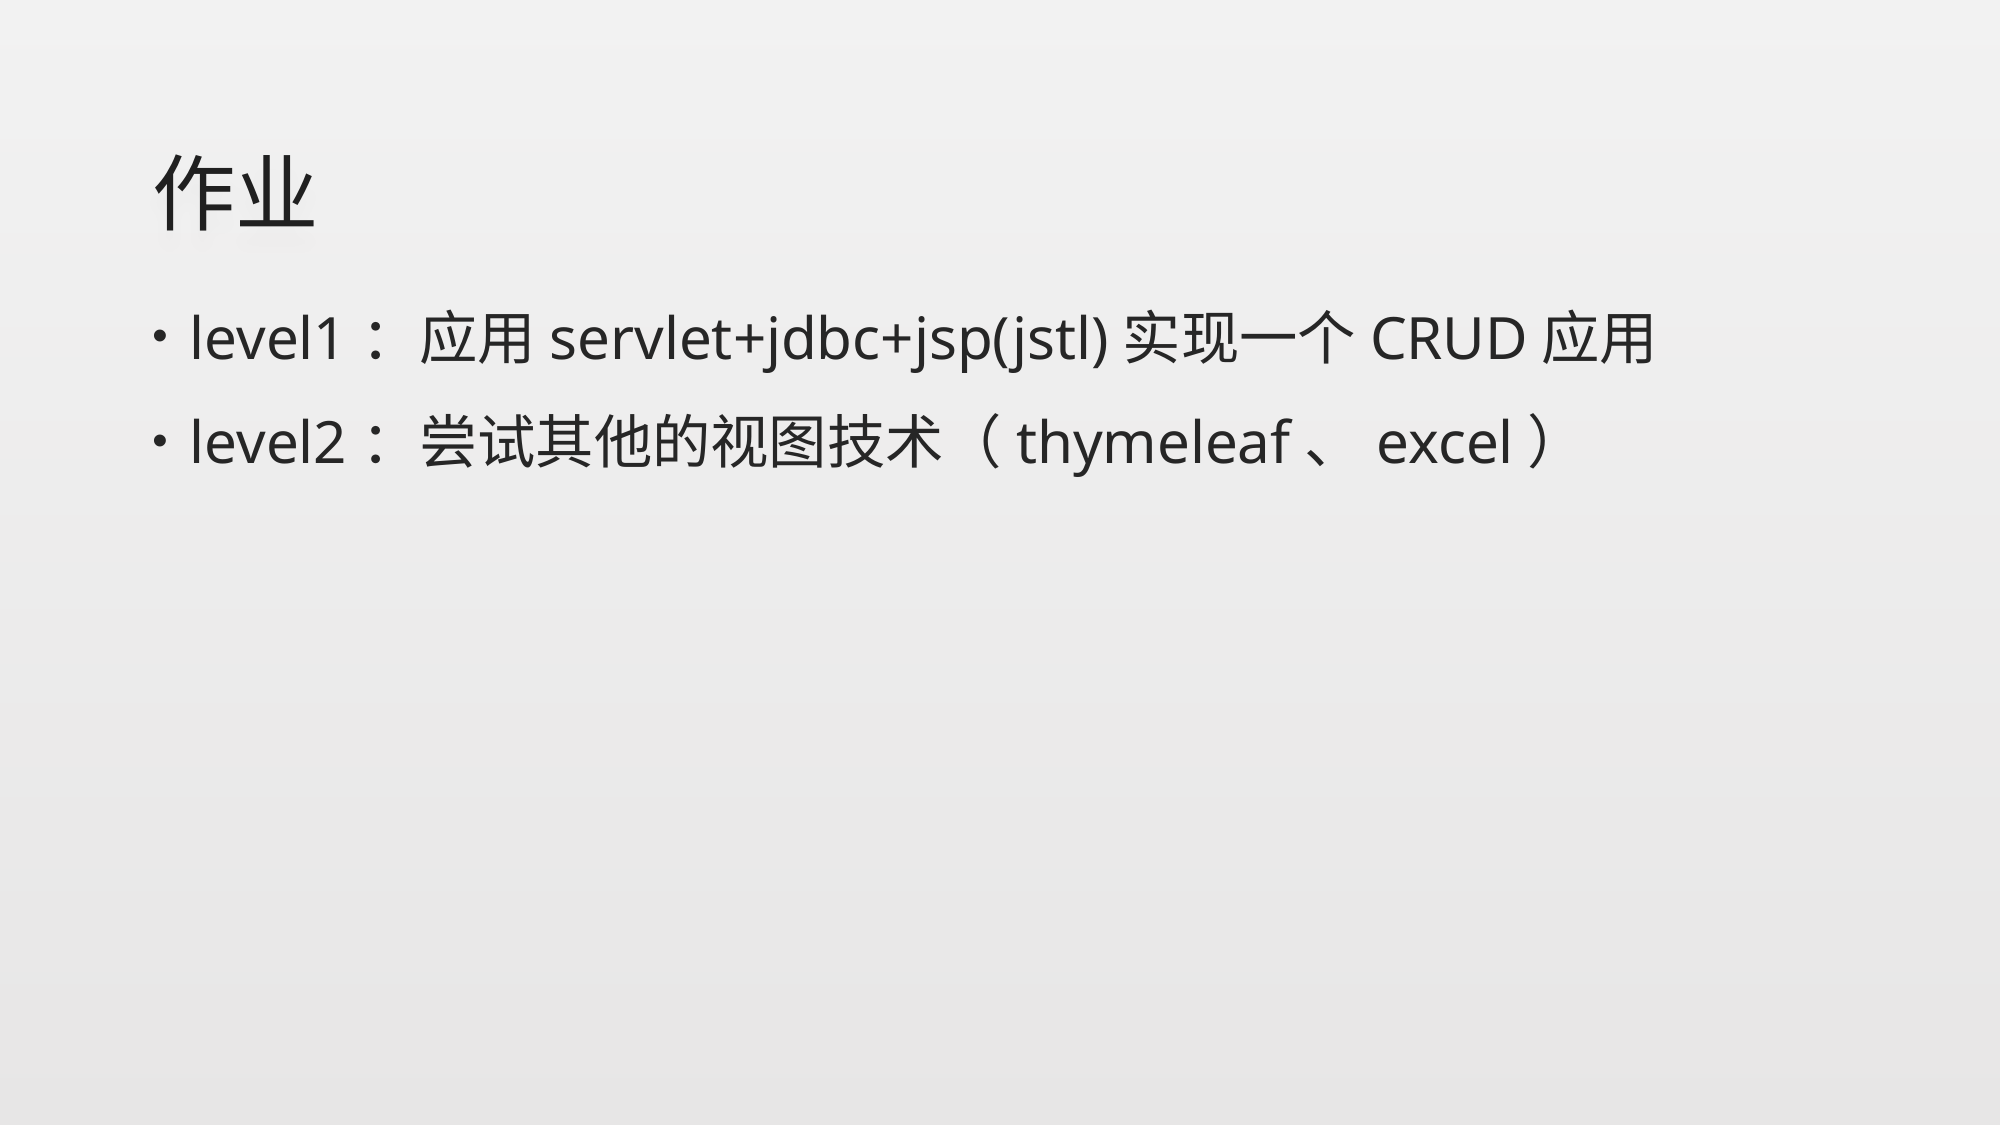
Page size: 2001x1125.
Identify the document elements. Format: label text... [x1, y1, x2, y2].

title 作业 [137, 32, 1863, 250]
list level1：应用servlet+jdbc+jsp(jstl)实现一个CRUD应用 level2：尝试其他的视图技术（thymeleaf、excel） [137, 279, 1863, 1014]
